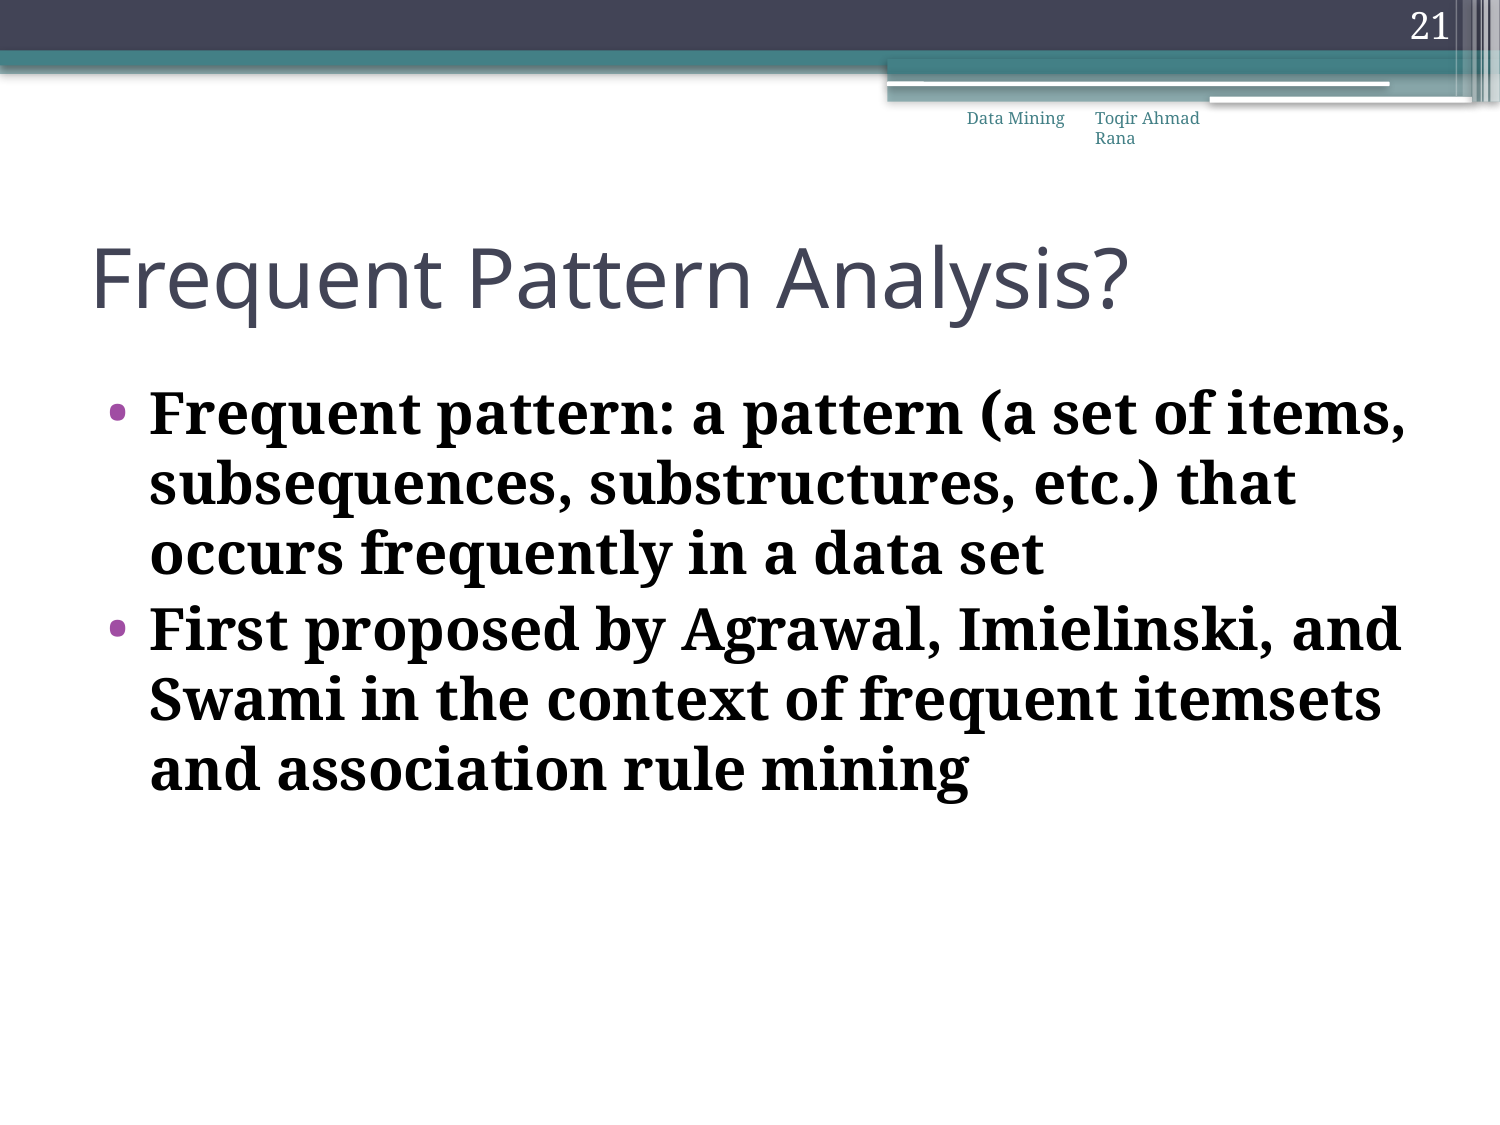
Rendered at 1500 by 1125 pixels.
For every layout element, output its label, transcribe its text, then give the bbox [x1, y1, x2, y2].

footer Data Mining [862, 100, 1080, 176]
slide_number Toqir Ahmad Rana [1080, 100, 1238, 176]
slide_number 21 [1341, 0, 1466, 61]
title Frequent Pattern Analysis? [75, 187, 1425, 363]
list Frequent pattern: a pattern (a set of items, subsequences, substructures, etc.) that occurs frequently in a data set First proposed by Agrawal, Imielinski, and Swami in the context of frequent itemsets and association rule mining [75, 368, 1425, 1079]
